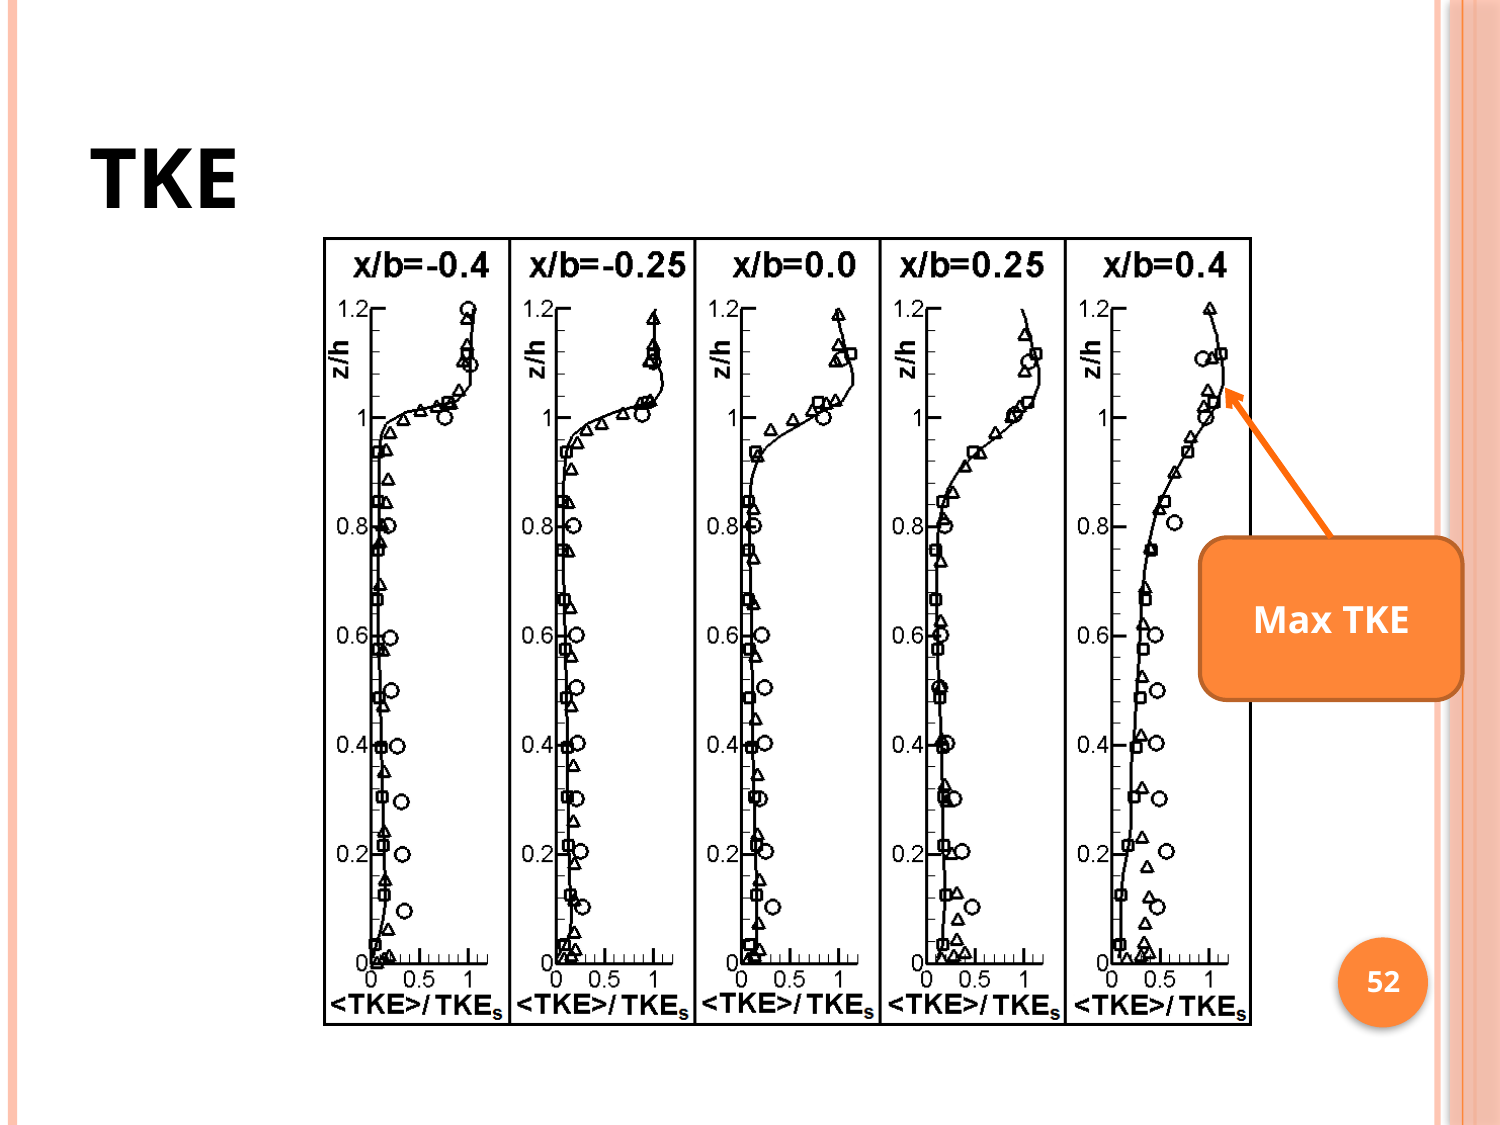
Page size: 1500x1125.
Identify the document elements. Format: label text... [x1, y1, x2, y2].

title TKE [75, 45, 1300, 233]
picture [322, 236, 1253, 1027]
text_box Max TKE [1258, 535, 1465, 703]
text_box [1202, 408, 1354, 517]
slide_number 52 [1333, 940, 1434, 1027]
